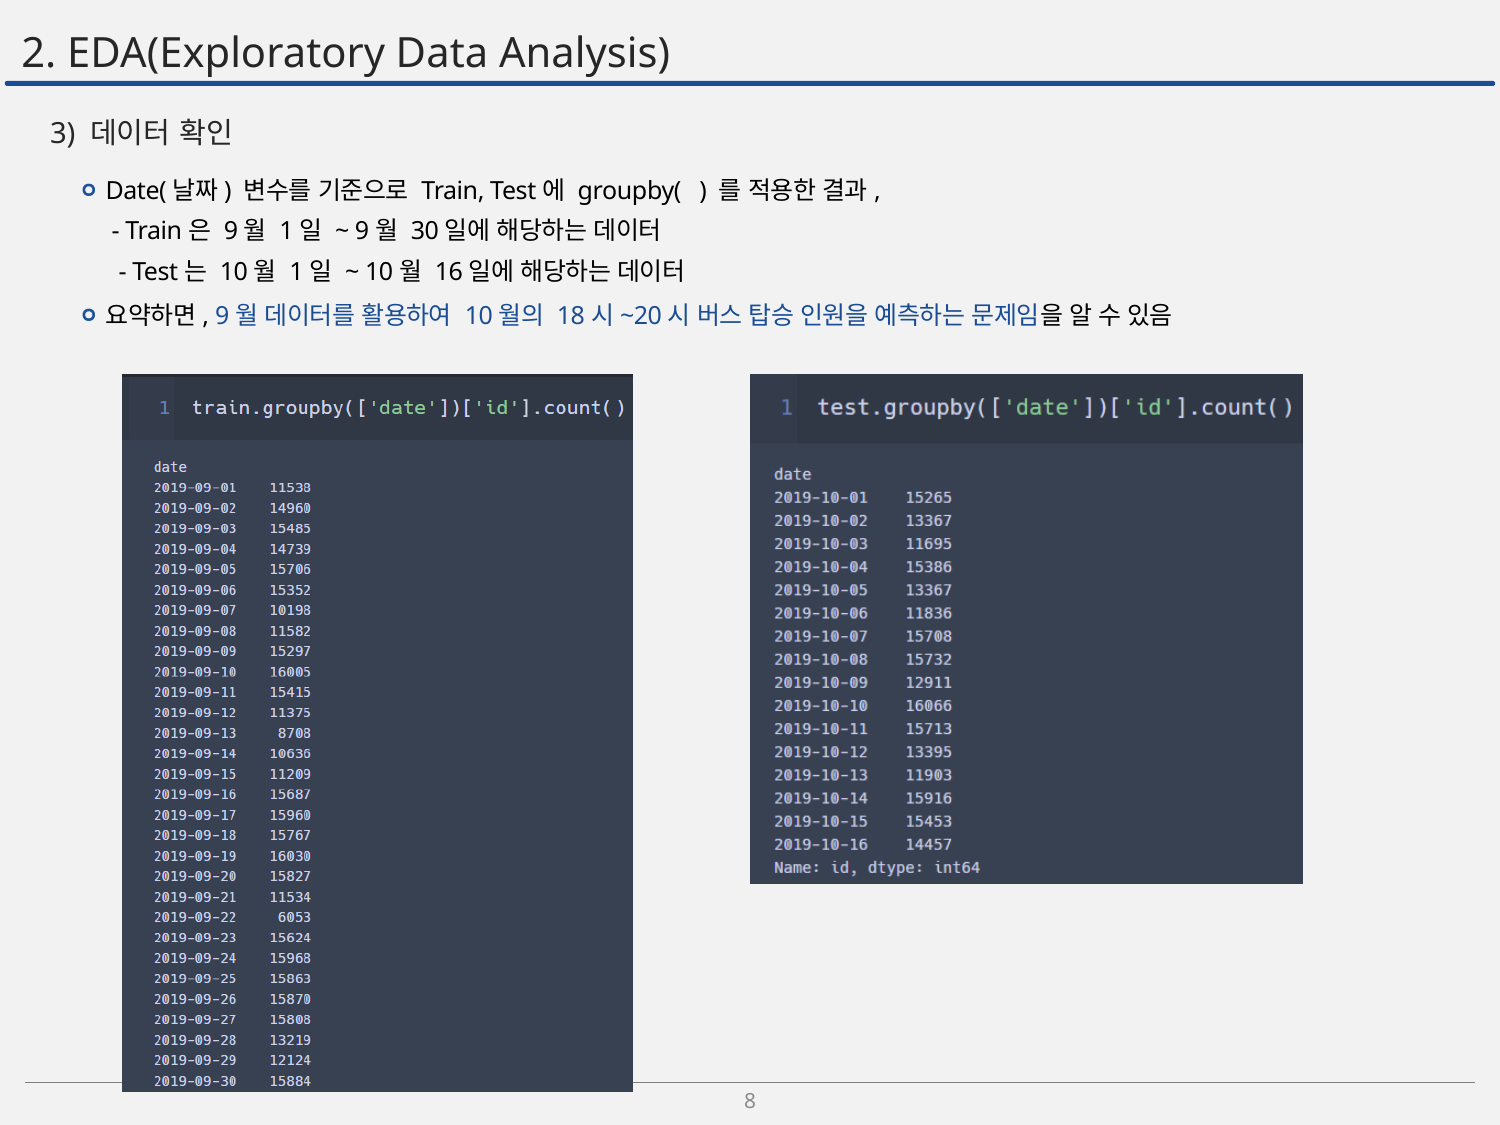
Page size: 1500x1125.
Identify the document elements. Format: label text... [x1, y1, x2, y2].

picture [81, 182, 96, 197]
picture [81, 307, 96, 322]
title 2. EDA(Exploratory Data Analysis) [6, 25, 1301, 83]
slide_number 8 [581, 1071, 919, 1125]
picture [122, 374, 633, 1092]
text_box 3) 데이터 확인 [35, 105, 1329, 163]
picture [749, 374, 1303, 884]
text_box Date(날짜) 변수를 기준으로 Train, Test에 groupby( ) 를 적용한 결과, - Train은 9월 1일 ~ 9월 30일에 해당하는 데이터 - Test는 10월 1일 ~ 10월 16일에 해당하는 데이터 요약하면, 9월 데이터를 활용하여 10월의 18시~20시 버스 탑승 인원을 예측하는 문제임을 알 수 있음 [81, 164, 1445, 235]
